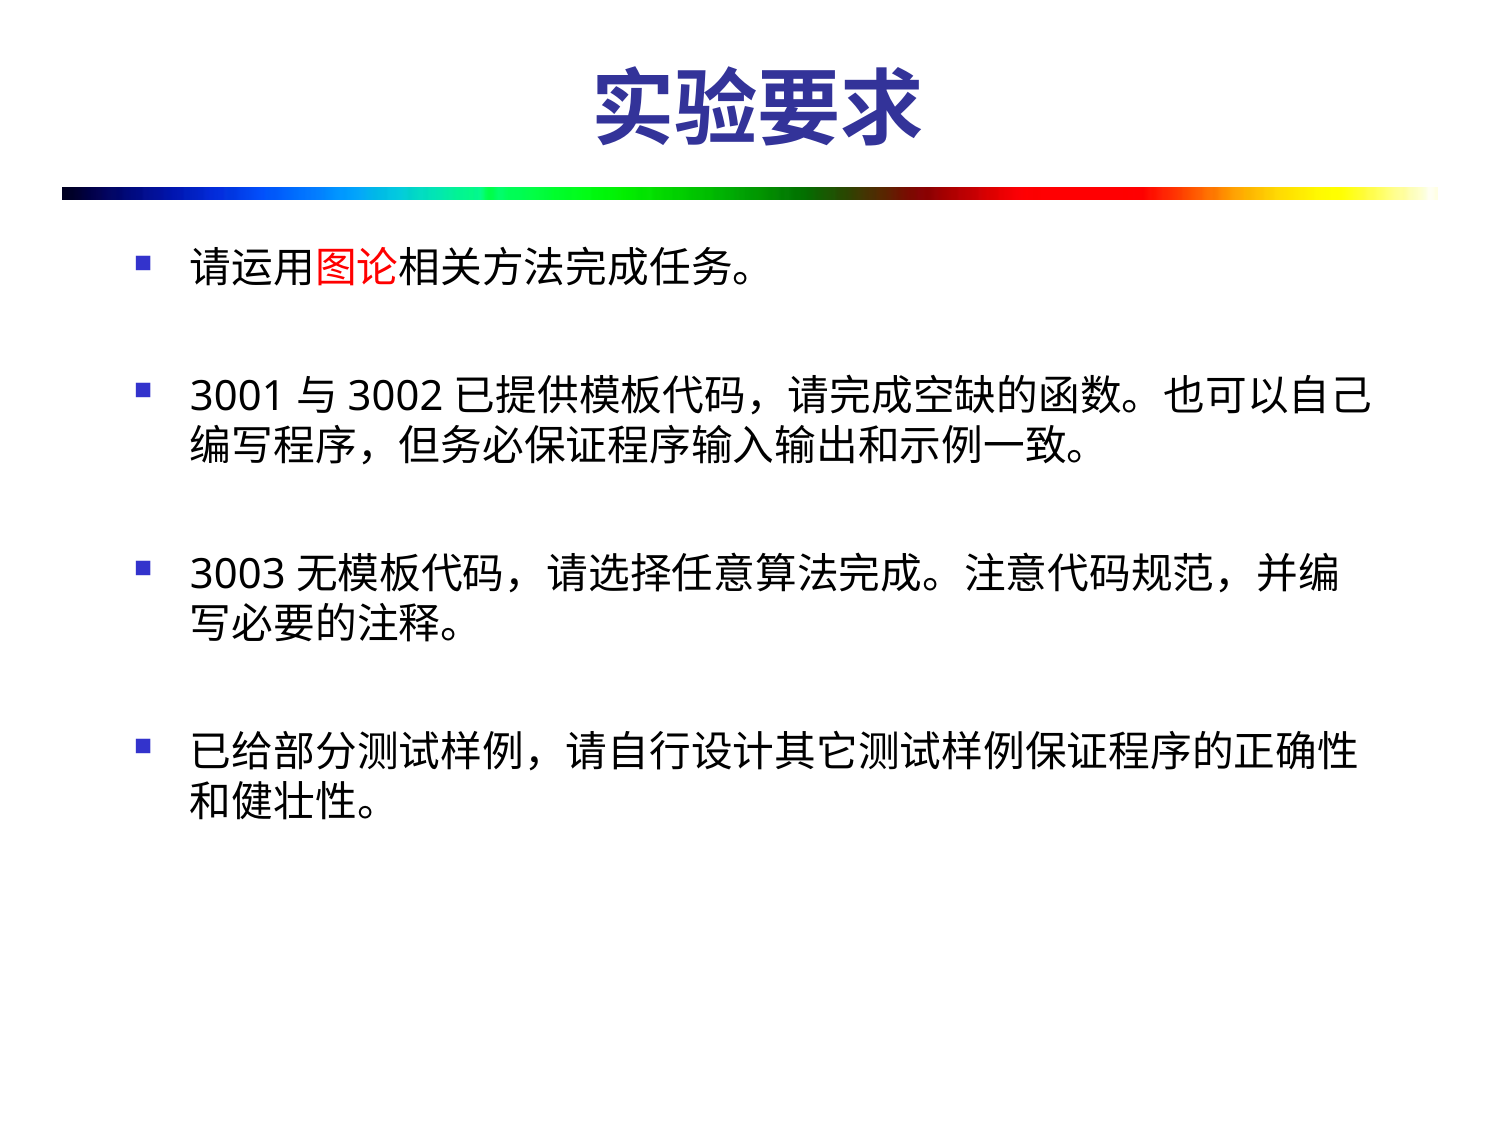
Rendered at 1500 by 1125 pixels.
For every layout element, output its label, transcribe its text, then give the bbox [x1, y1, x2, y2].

list 请运用图论相关方法完成任务。 3001与3002已提供模板代码，请完成空缺的函数。也可以自己编写程序，但务必保证程序输入输出和示例一致。 3003无模板代码，请选择任意算法完成。注意代码规范，并编写必要的注释。 已给部分测试样例，请自行设计其它测试样例保证程序的正确性和健壮性。 [43, 233, 1392, 1072]
title 实验要求 [124, 37, 1392, 163]
picture [62, 187, 355, 200]
picture [382, 187, 1438, 200]
